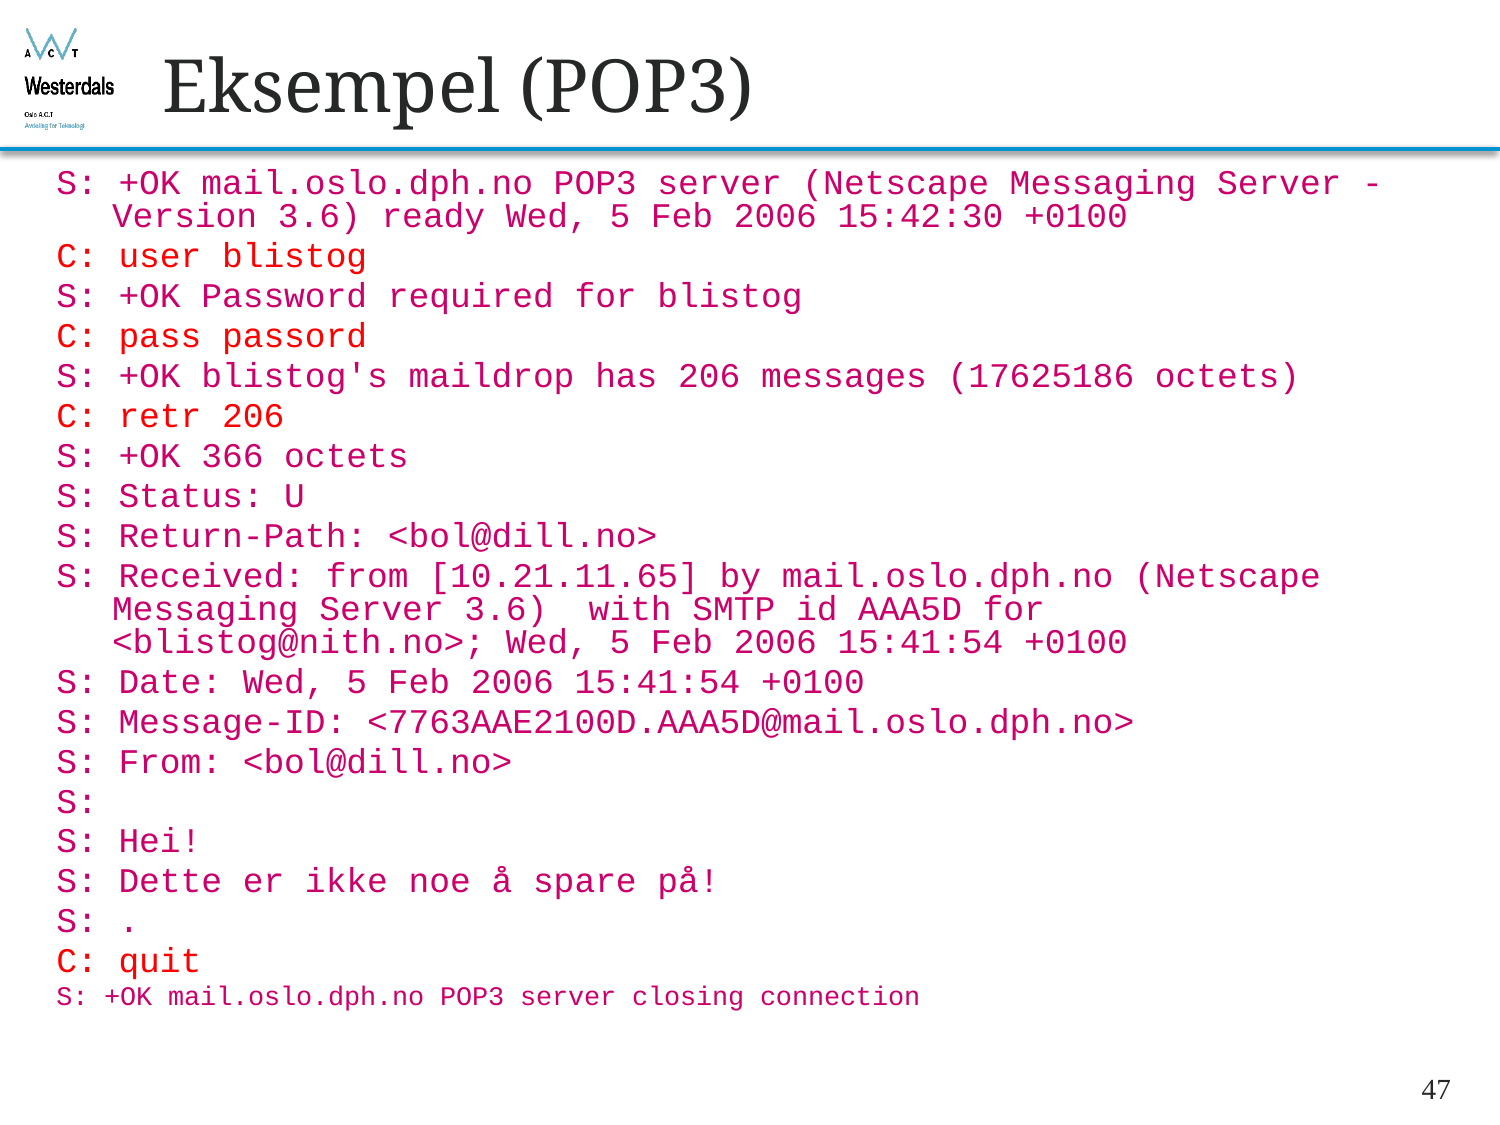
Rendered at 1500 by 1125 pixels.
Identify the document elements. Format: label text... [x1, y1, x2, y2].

title Eksempel (POP3) [147, 30, 1416, 136]
list S: +OK mail.oslo.dph.no POP3 server (Netscape Messaging Server - Version 3.6) ready Wed, 5 Feb 2006 15:42:30 +0100 C: user blistog S: +OK Password required for blistog C: pass passord S: +OK blistog's maildrop has 206 messages (17625186 octets) C: retr 206 S: +OK 366 octets S: Status: U S: Return-Path: <bol@dill.no> S: Received: from [10.21.11.65] by mail.oslo.dph.no (Netscape Messaging Server 3.6) with SMTP id AAA5D for <blistog@nith.no>; Wed, 5 Feb 2006 15:41:54 +0100 S: Date: Wed, 5 Feb 2006 15:41:54 +0100 S: Message-ID: <7763AAE2100D.AAA5D@mail.oslo.dph.no> S: From: <bol@dill.no> S: S: Hei! S: Dette er ikke noe å spare på! S: . C: quit S: +OK mail.oslo.dph.no POP3 server closing connection [40, 160, 1447, 1024]
slide_number 47 [1399, 1058, 1467, 1119]
picture [0, 0, 124, 146]
